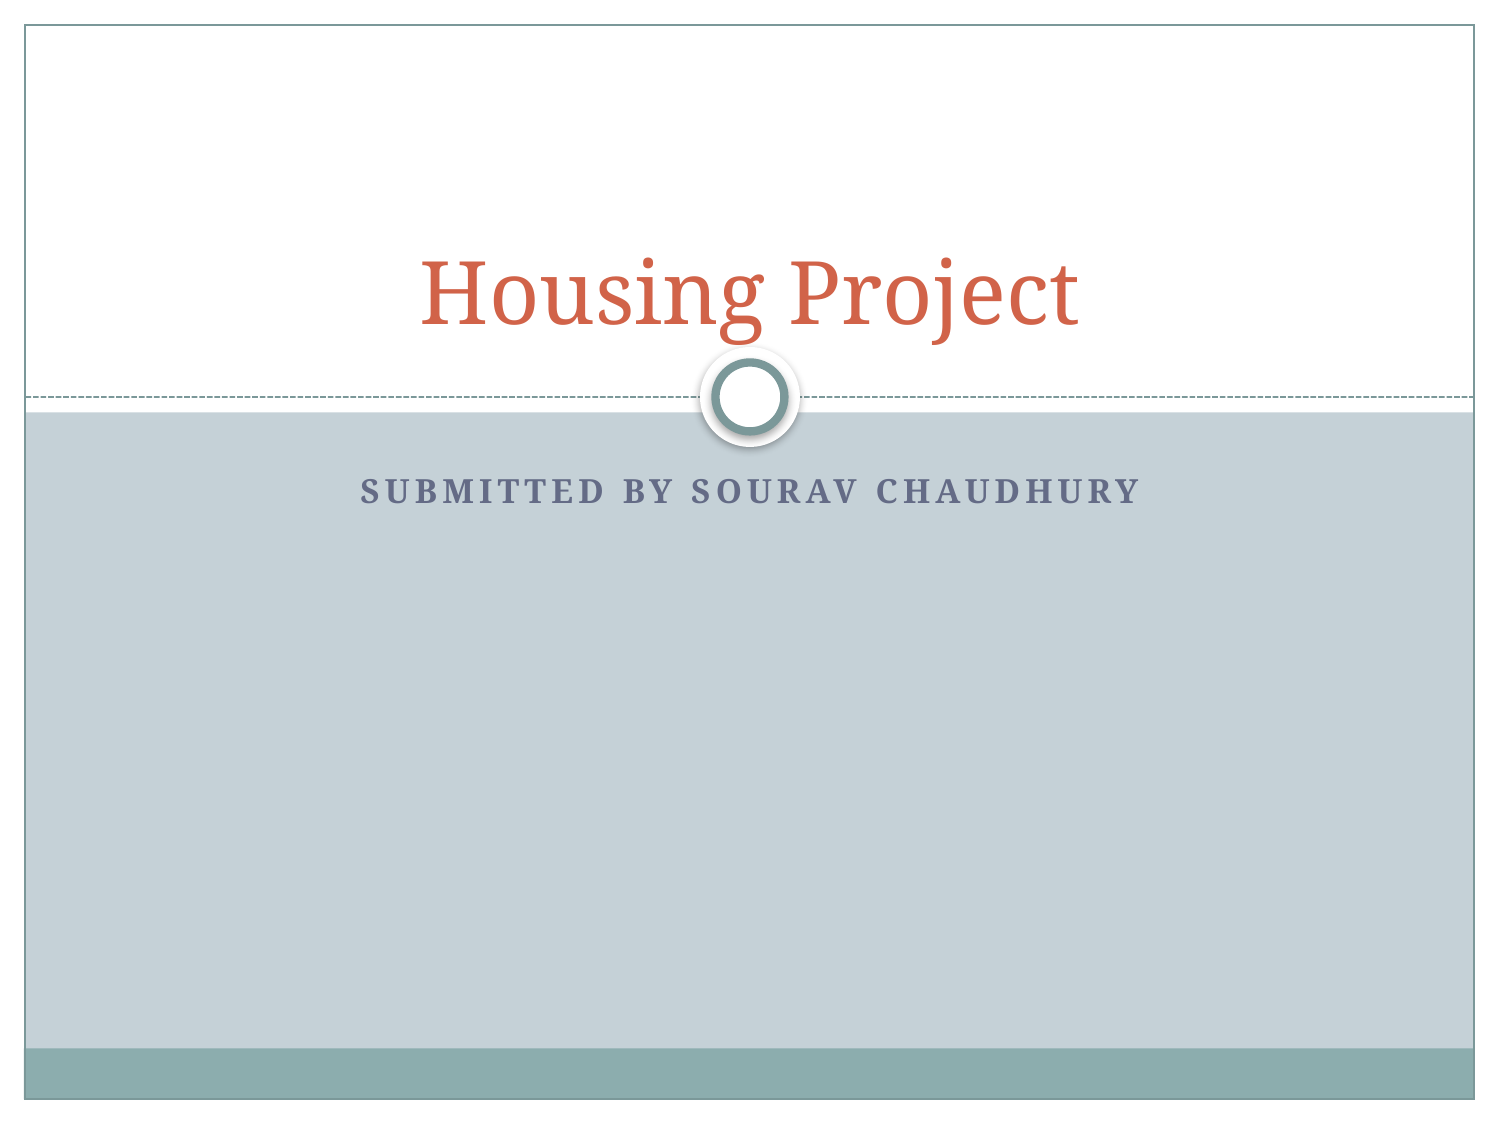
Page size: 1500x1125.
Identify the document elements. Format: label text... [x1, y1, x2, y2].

subtitle Submitted by Sourav Chaudhury [225, 462, 1275, 750]
title Housing Project [112, 62, 1388, 350]
